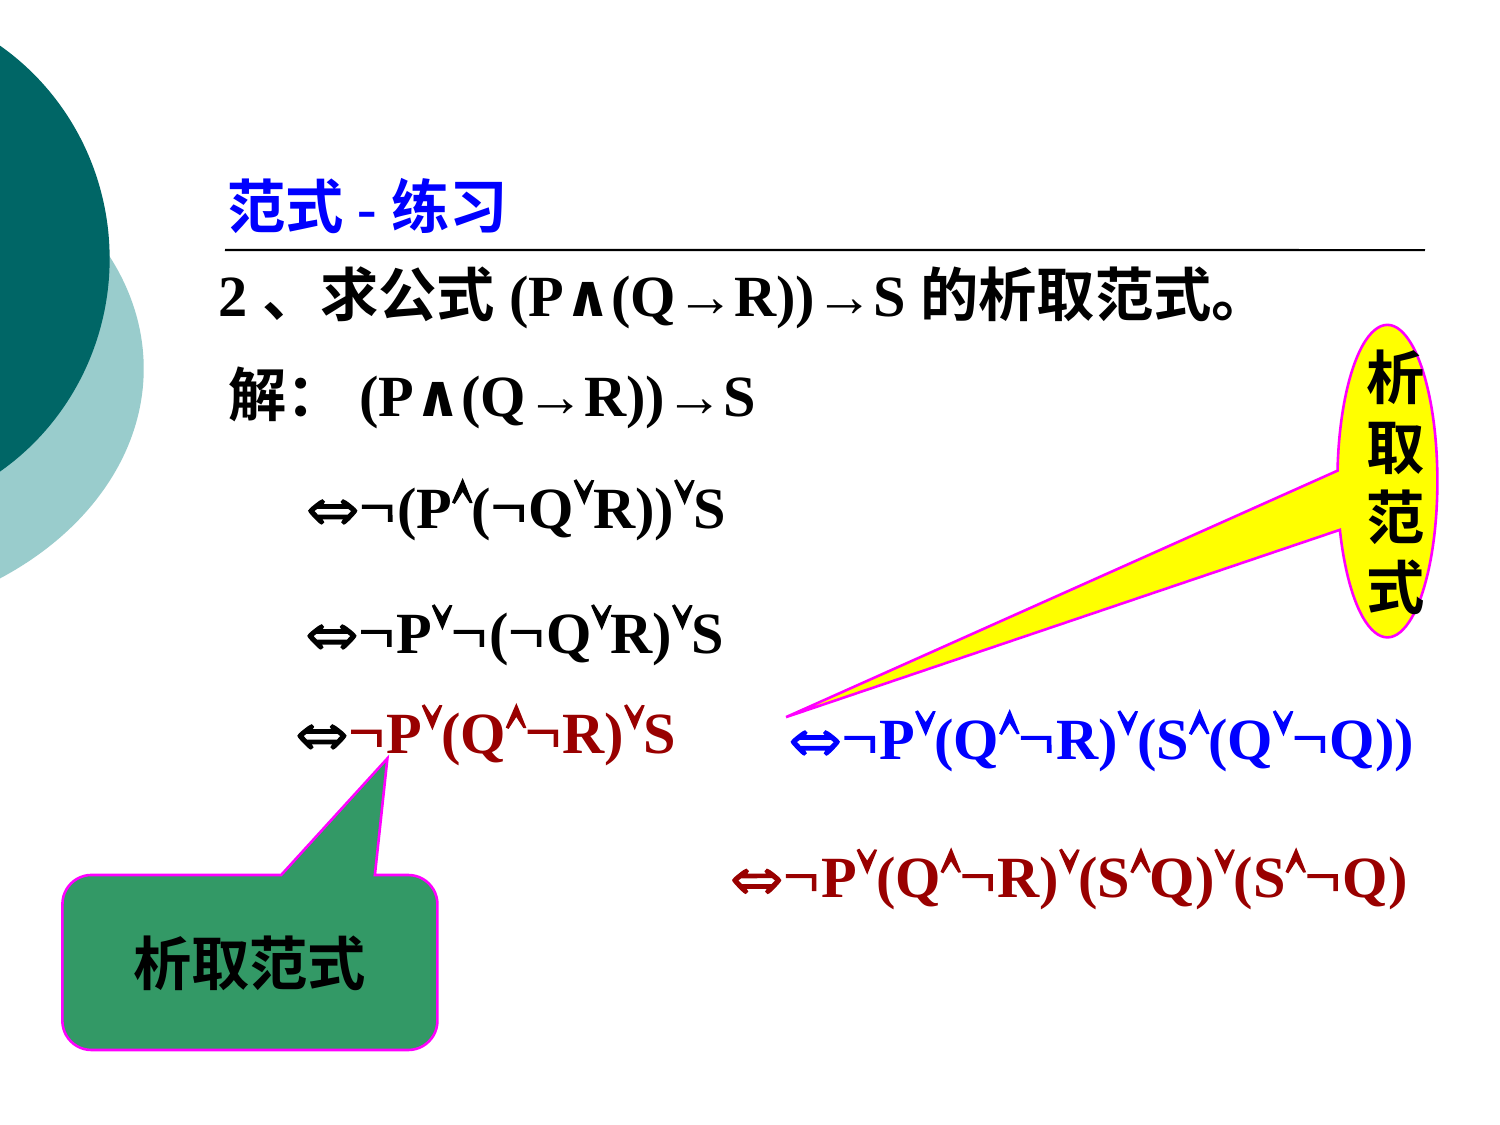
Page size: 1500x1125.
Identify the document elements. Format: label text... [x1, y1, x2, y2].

text_box (P(QR))S [290, 462, 741, 548]
text_box P(QR)S [280, 687, 692, 773]
text_box 析取范式 [786, 324, 1438, 718]
text_box 范式-练习 [212, 162, 523, 248]
text_box 析取范式 [62, 758, 438, 1051]
text_box P(QR)S [290, 587, 739, 673]
text_box P(QR)(S(QQ)) [773, 693, 1430, 779]
text_box 解：(P∧(Q→R))→S [213, 350, 786, 436]
text_box P(QR)(SQ)(SQ) [714, 831, 1423, 918]
text_box 2、求公式(P∧(Q→R))→S的析取范式。 [204, 249, 1285, 336]
